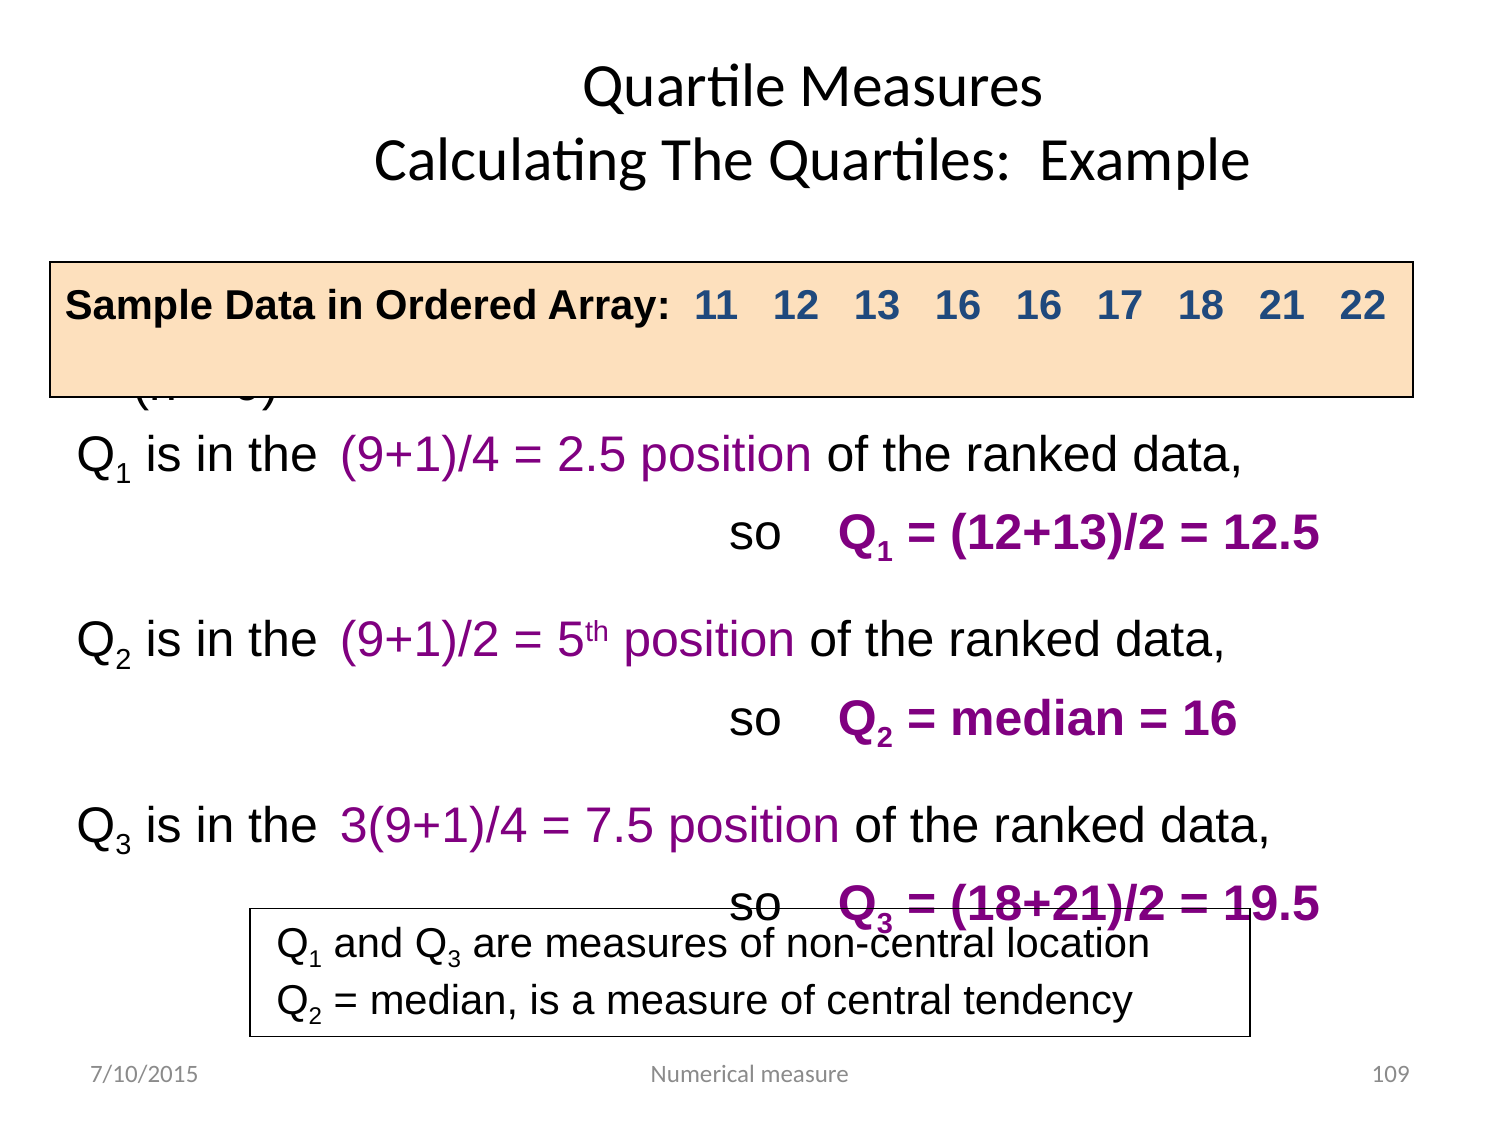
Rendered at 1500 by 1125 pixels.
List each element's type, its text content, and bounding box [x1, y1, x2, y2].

slide_number 109 [1074, 1042, 1425, 1103]
text_box Q1 and Q3 are measures of non-central location Q2 = median, is a measure of central tendency [249, 908, 1250, 1037]
text_box (n = 9) Q1 is in the (9+1)/4 = 2.5 position of the ranked data, so Q1 = (12+13)/2 = 12.5 Q2 is in the (9+1)/2 = 5th position of the ranked data, so Q2 = median = 16 Q3 is in the 3(9+1)/4 = 7.5 position of the ranked data, so Q3 = (18+21)/2 = 19.5 [62, 350, 1450, 913]
title Quartile Measures Calculating The Quartiles: Example [188, 37, 1438, 200]
footer Numerical measure [512, 1042, 988, 1103]
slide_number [75, 1042, 425, 1103]
text_box Sample Data in Ordered Array: 11 12 13 16 16 17 18 21 22 [50, 262, 1414, 397]
